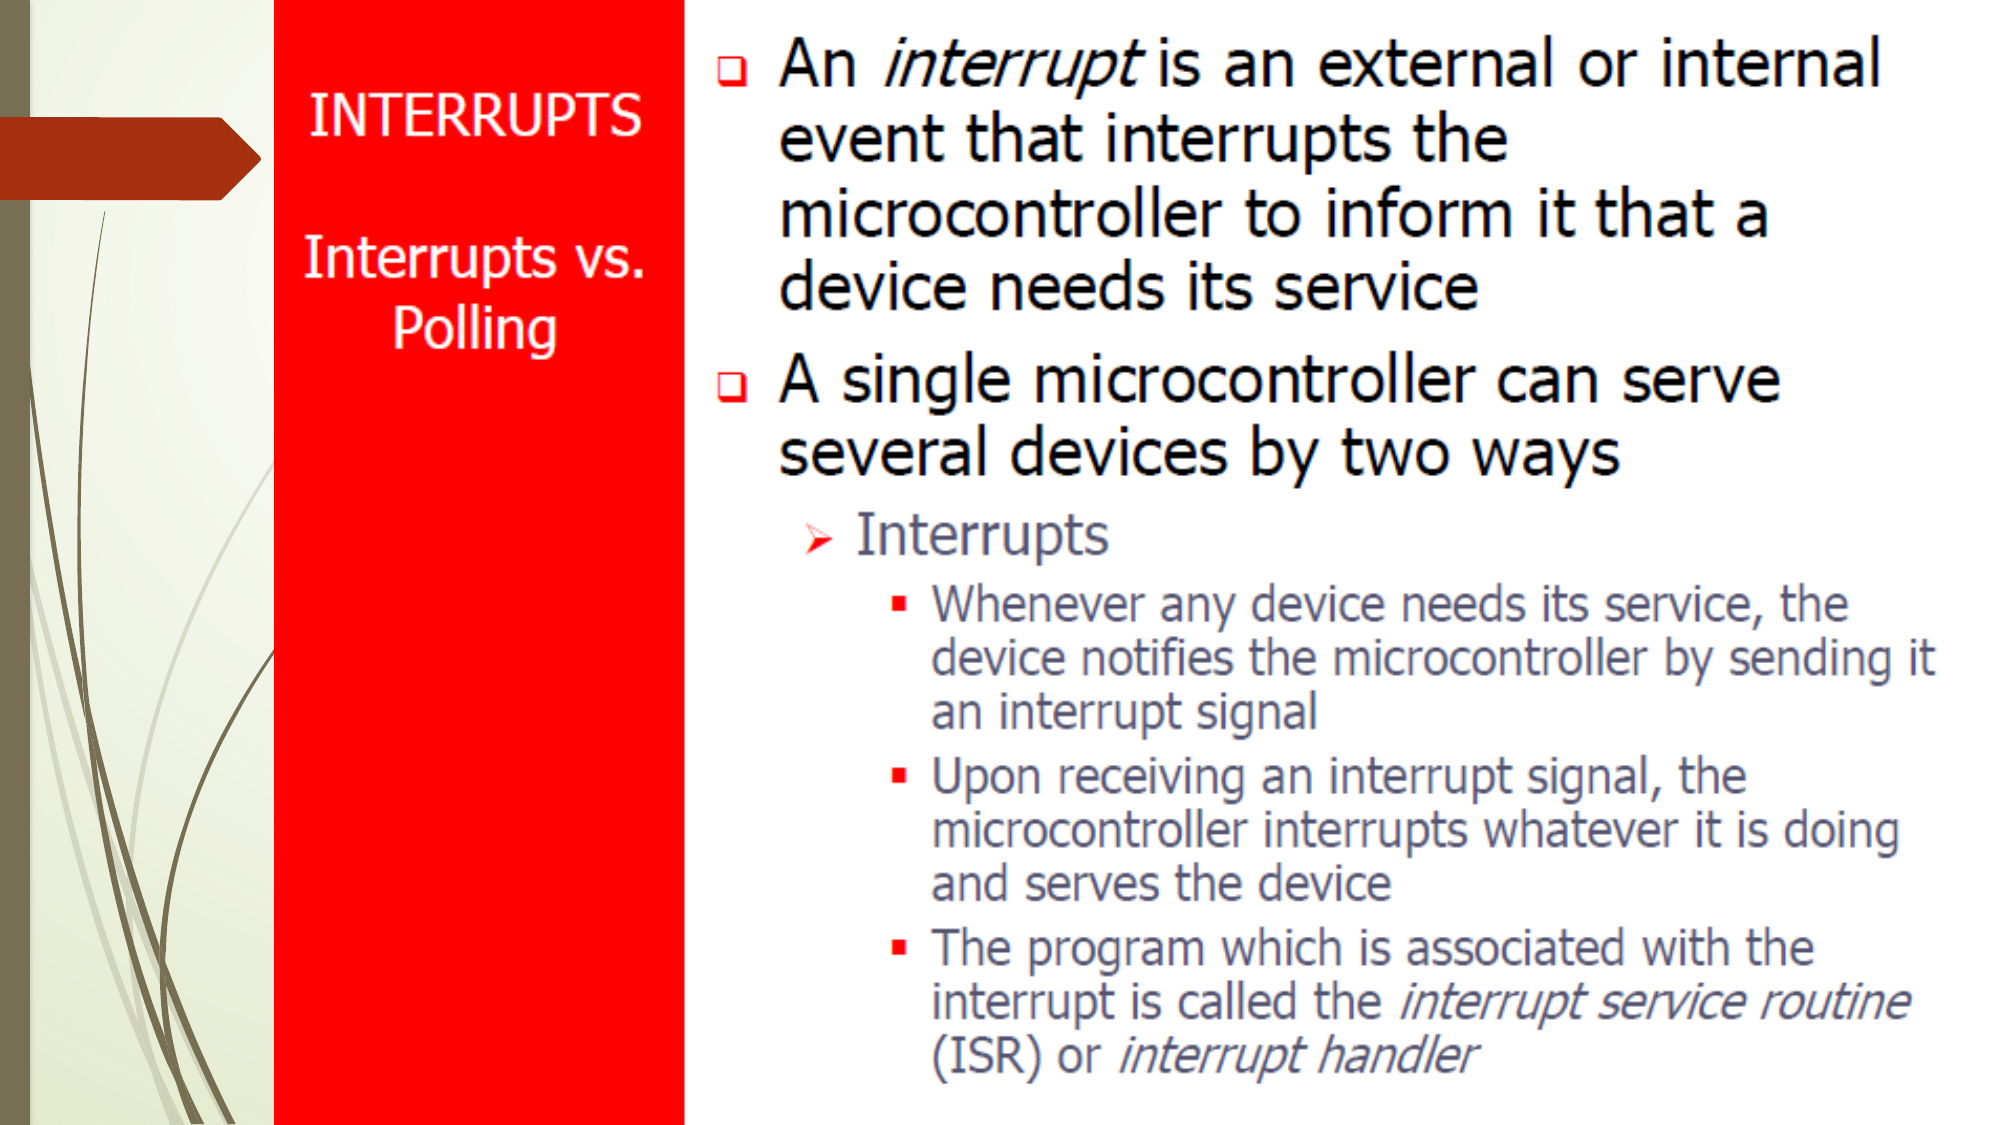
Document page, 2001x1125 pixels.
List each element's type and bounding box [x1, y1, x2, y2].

picture [274, 0, 2000, 1125]
